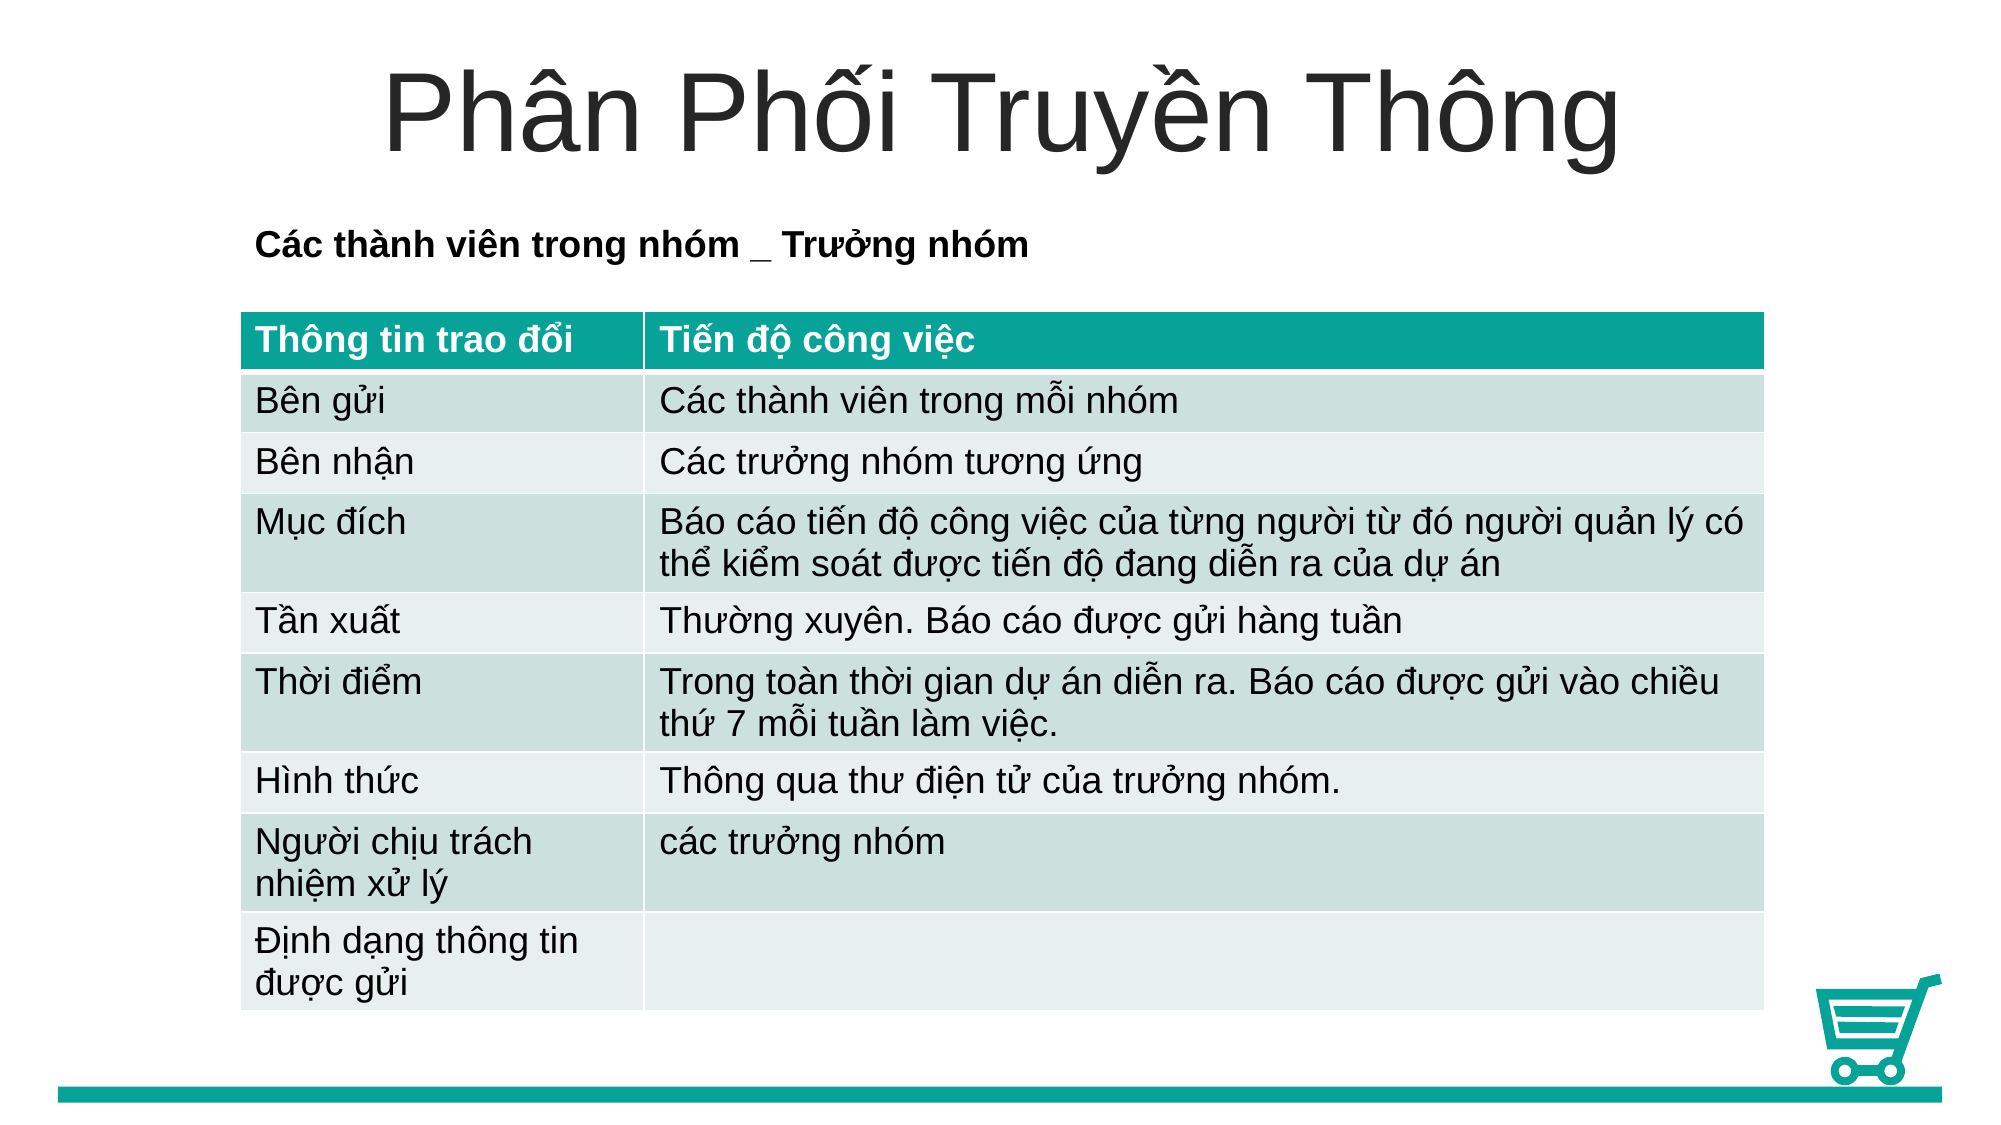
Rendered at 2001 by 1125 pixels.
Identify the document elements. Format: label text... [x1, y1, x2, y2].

table_cell Báo cáo tiến độ công việc của từng người từ đó người quản lý có thể kiểm soát được tiến độ đang diễn ra của dự án [645, 494, 1764, 592]
table_cell Thông qua thư điện tử của trưởng nhóm. [645, 753, 1764, 812]
table_cell Hình thức [241, 753, 643, 812]
table_cell Mục đích [241, 494, 643, 592]
table_cell Thường xuyên. Báo cáo được gửi hàng tuần [645, 593, 1764, 652]
table_cell Định dạng thông tin được gửi [241, 913, 643, 1010]
table_cell Các thành viên trong mỗi nhóm [645, 375, 1764, 432]
list Phân Phối Truyền Thông [53, 55, 1952, 175]
table_cell [645, 913, 1764, 1010]
table_cell Thời điểm [241, 654, 643, 751]
text_box Các thành viên trong nhóm _ Trưởng nhóm [239, 212, 1128, 273]
table_header Tiến độ công việc [645, 312, 1764, 369]
table_cell Bên nhận [241, 433, 643, 493]
table_cell Các trưởng nhóm tương ứng [645, 433, 1764, 493]
table_cell Người chịu trách nhiệm xử lý [241, 814, 643, 911]
table_cell Tần xuất [241, 593, 643, 652]
table_cell Trong toàn thời gian dự án diễn ra. Báo cáo được gửi vào chiều thứ 7 mỗi tuần làm việc. [645, 654, 1764, 751]
table_header Thông tin trao đổi [241, 312, 643, 369]
table_cell Bên gửi [241, 375, 643, 432]
table_cell các trưởng nhóm [645, 814, 1764, 911]
